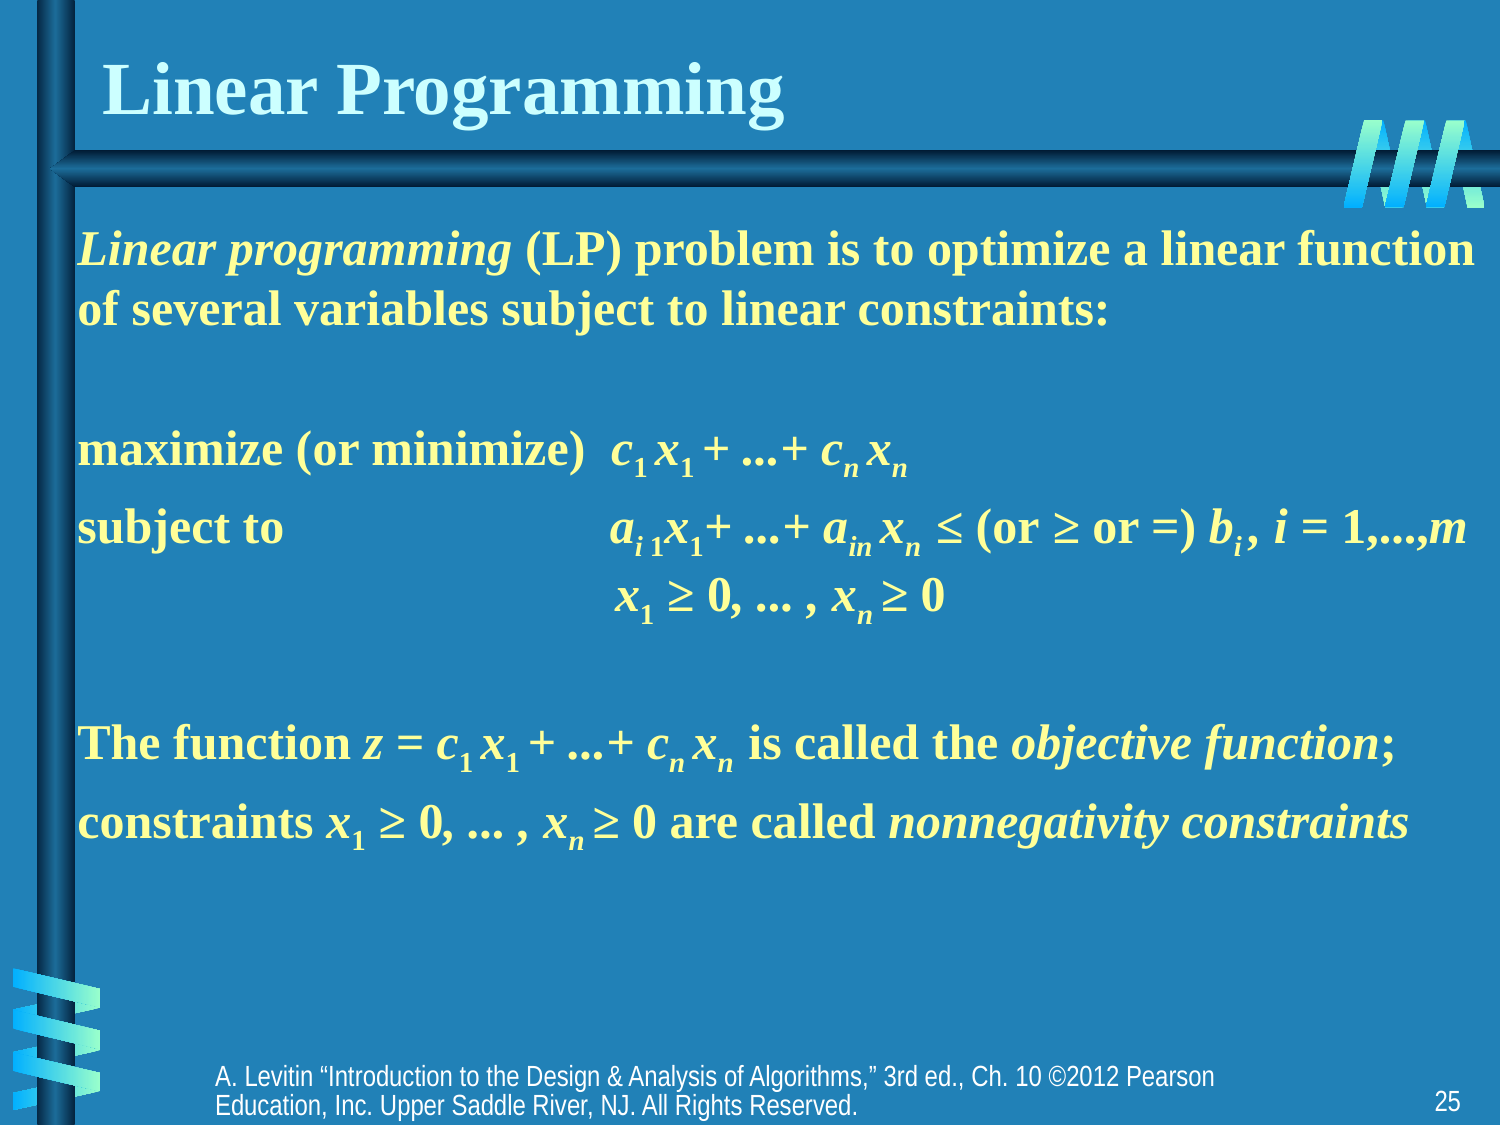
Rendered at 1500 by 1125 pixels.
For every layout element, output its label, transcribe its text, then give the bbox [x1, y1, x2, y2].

title Linear Programming [87, 24, 1500, 138]
list Linear programming (LP) problem is to optimize a linear function of several variables subject to linear constraints: maximize (or minimize) c1 x1 + ...+ cn xn subject to ai 1x1+ ...+ ain xn ≤ (or ≥ or =) bi , i = 1,...,m x1 ≥ 0, ... , xn ≥ 0 The function z = c1 x1 + ...+ cn xn is called the objective function; constraints x1 ≥ 0, ... , xn ≥ 0 are called nonnegativity constraints [62, 207, 1500, 1013]
footer A. Levitin “Introduction to the Design & Analysis of Algorithms,” 3rd ed., Ch. 10 ©2012 Pearson Education, Inc. Upper Saddle River, NJ. All Rights Reserved. [200, 1050, 1250, 1100]
slide_number 25 [1163, 1074, 1477, 1125]
